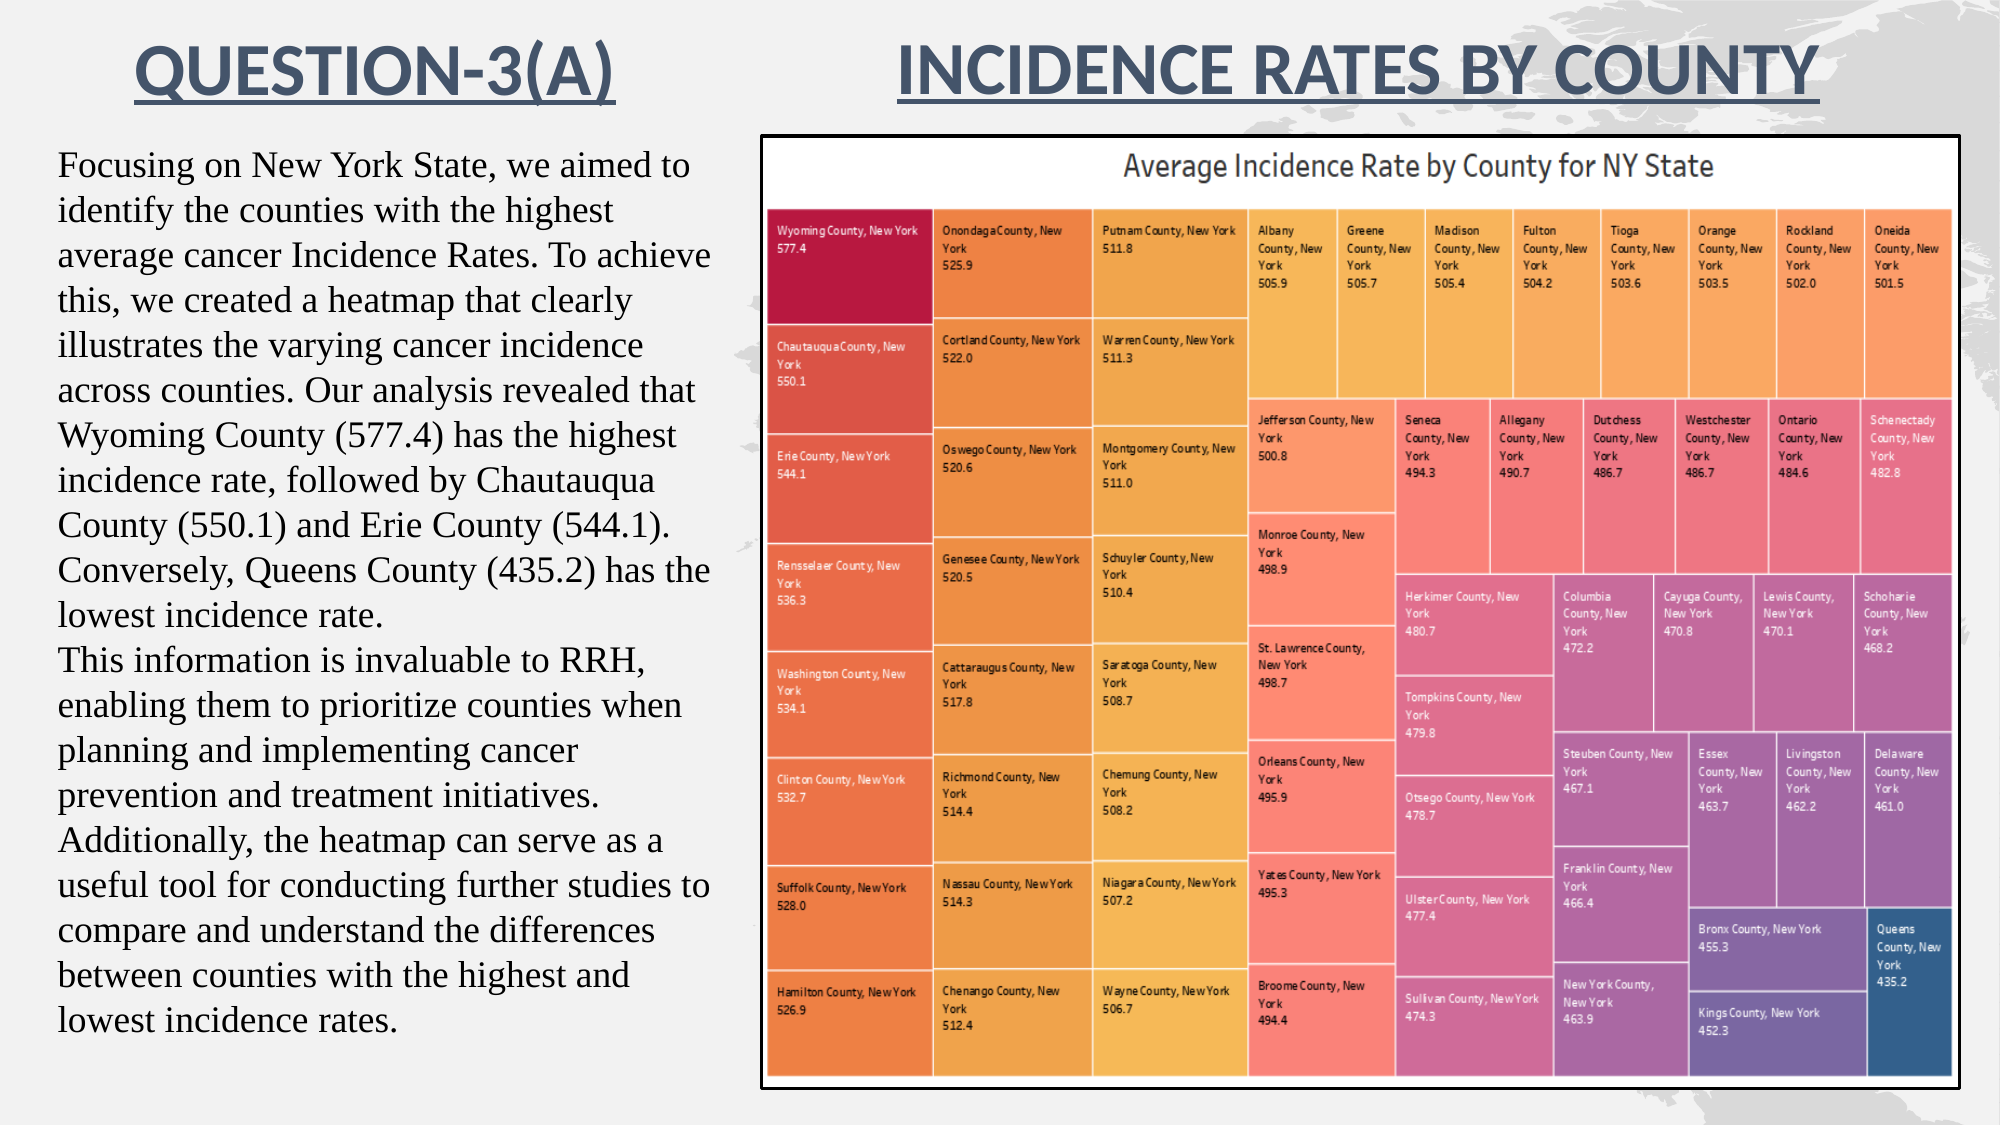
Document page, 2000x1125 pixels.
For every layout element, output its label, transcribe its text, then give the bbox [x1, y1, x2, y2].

text_box Focusing on New York State, we aimed to identify the counties with the highest average cancer Incidence Rates. To achieve this, we created a heatmap that clearly illustrates the varying cancer incidence across counties. Our analysis revealed that Wyoming County (577.4) has the highest incidence rate, followed by Chautauqua County (550.1) and Erie County (544.1). Conversely, Queens County (435.2) has the lowest incidence rate. This information is invaluable to RRH, enabling them to prioritize counties when planning and implementing cancer prevention and treatment initiatives. Additionally, the heatmap can serve as a useful tool for conducting further studies to compare and understand the differences between counties with the highest and lowest incidence rates. [42, 132, 728, 1083]
picture [763, 137, 1959, 1088]
text_box Incidence rates by County [882, 22, 1840, 119]
title Question-3(a) [119, 0, 652, 120]
